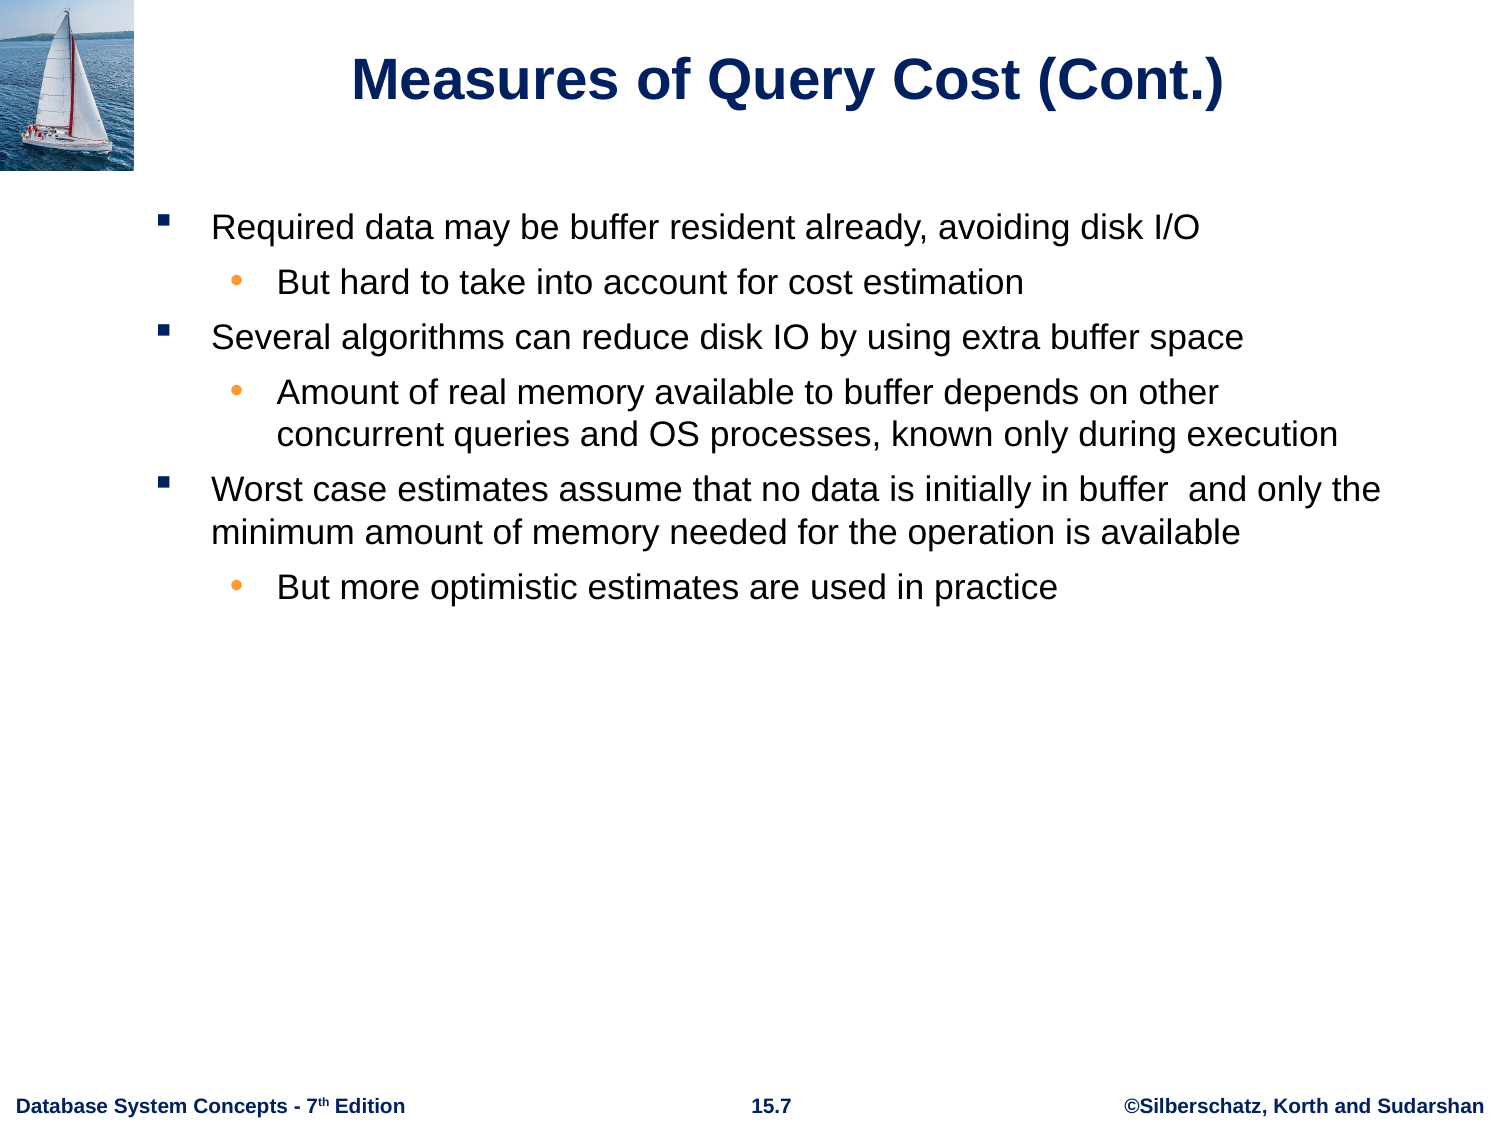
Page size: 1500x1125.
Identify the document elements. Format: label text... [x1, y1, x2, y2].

picture [0, 0, 134, 171]
list Required data may be buffer resident already, avoiding disk I/O But hard to take into account for cost estimation Several algorithms can reduce disk IO by using extra buffer space Amount of real memory available to buffer depends on other concurrent queries and OS processes, known only during execution Worst case estimates assume that no data is initially in buffer and only the minimum amount of memory needed for the operation is available But more optimistic estimates are used in practice [139, 196, 1398, 701]
title Measures of Query Cost (Cont.) [125, 18, 1452, 120]
